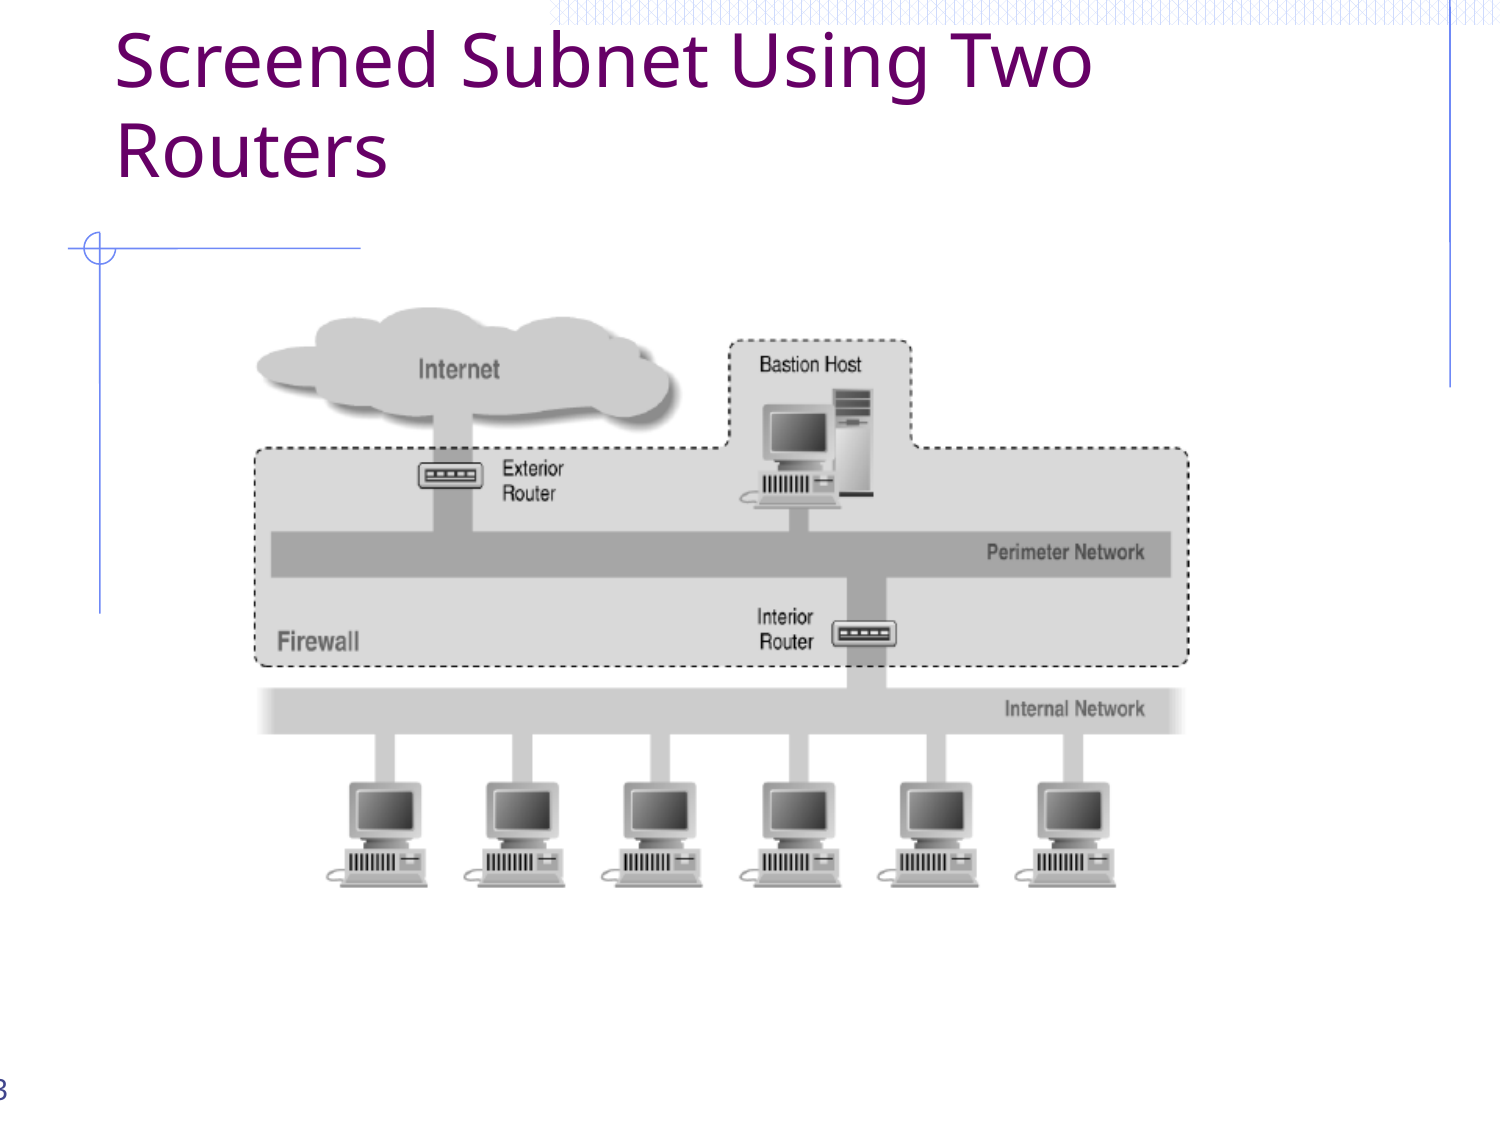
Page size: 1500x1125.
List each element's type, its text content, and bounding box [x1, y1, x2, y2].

title Screened Subnet Using Two Routers [99, 49, 1376, 201]
picture [237, 277, 1207, 913]
